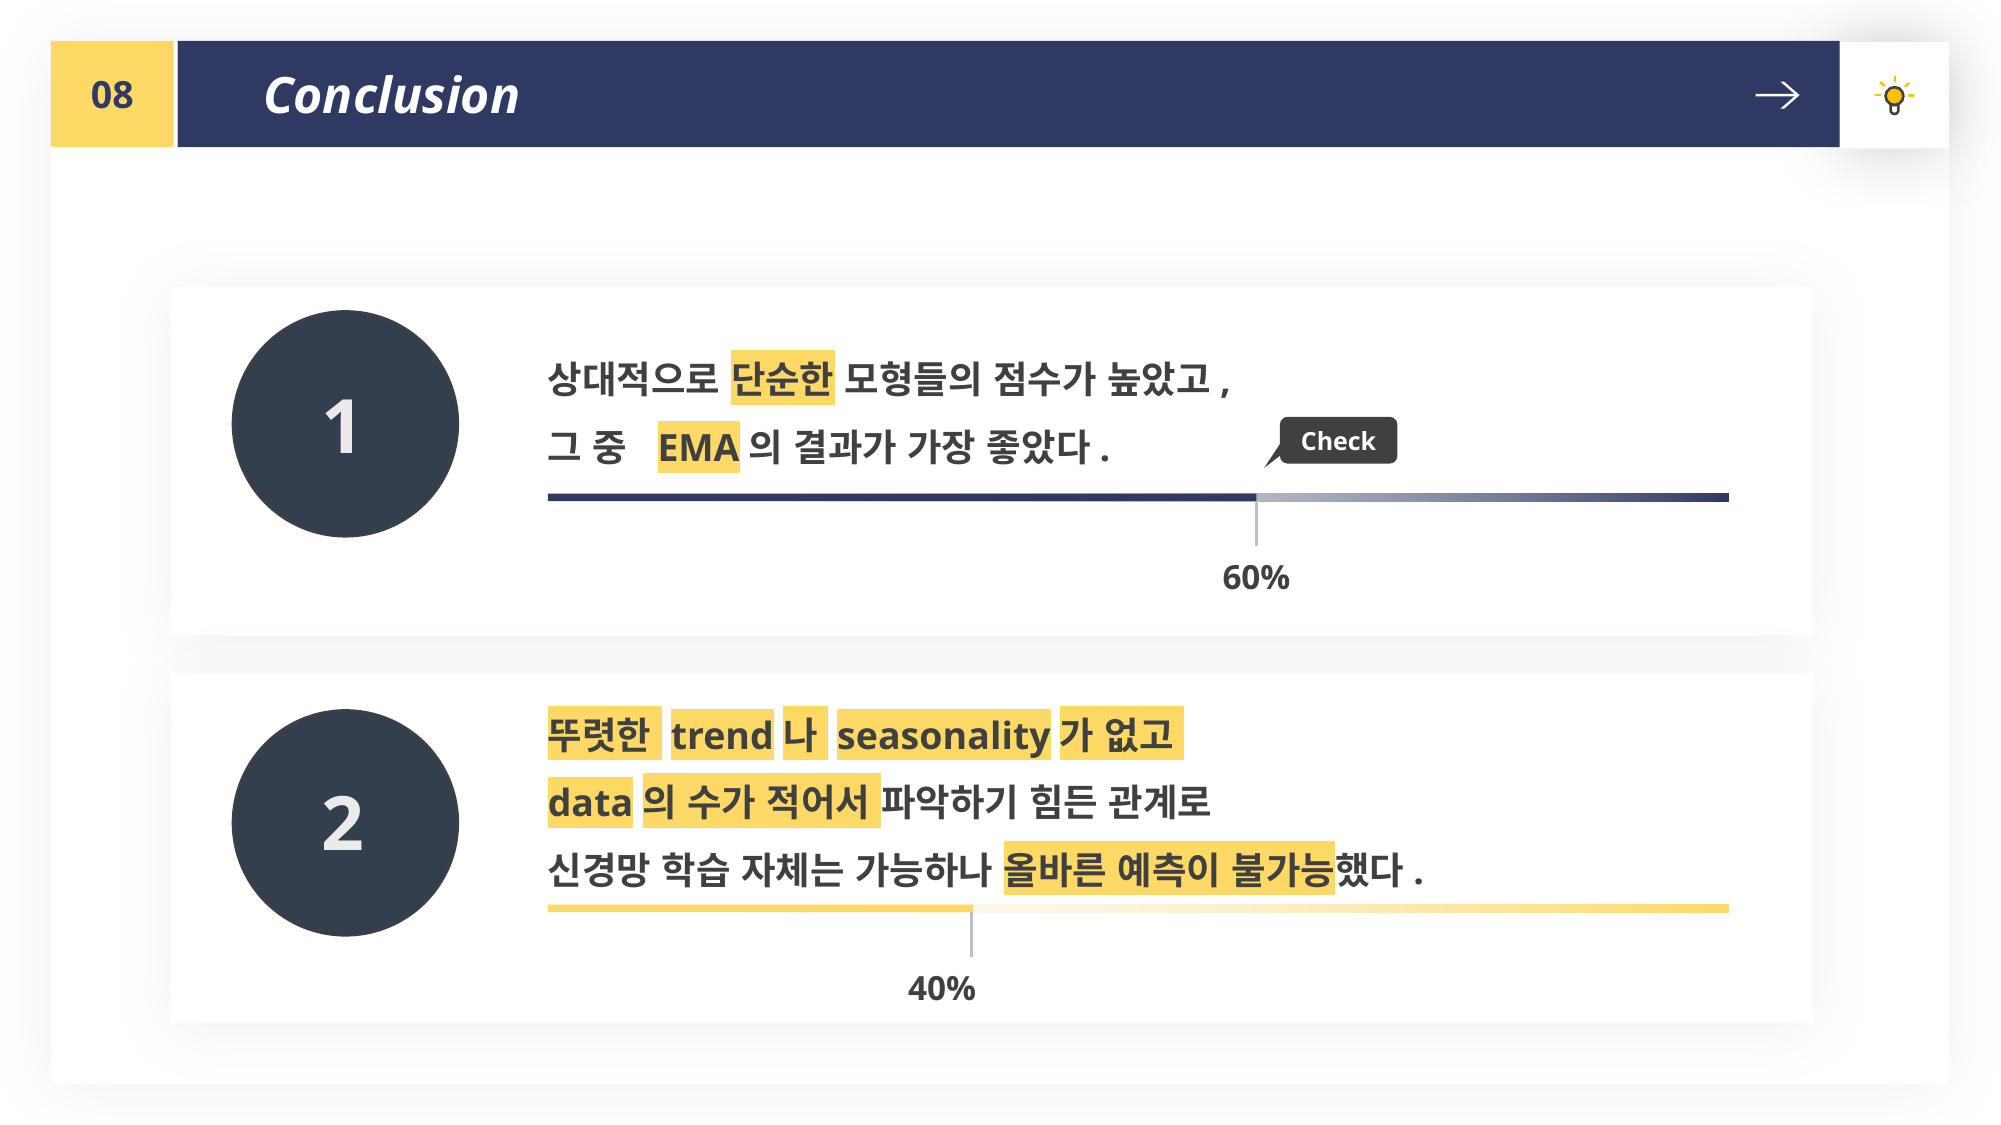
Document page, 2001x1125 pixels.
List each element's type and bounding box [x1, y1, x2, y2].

text_box [50, 40, 1950, 1085]
